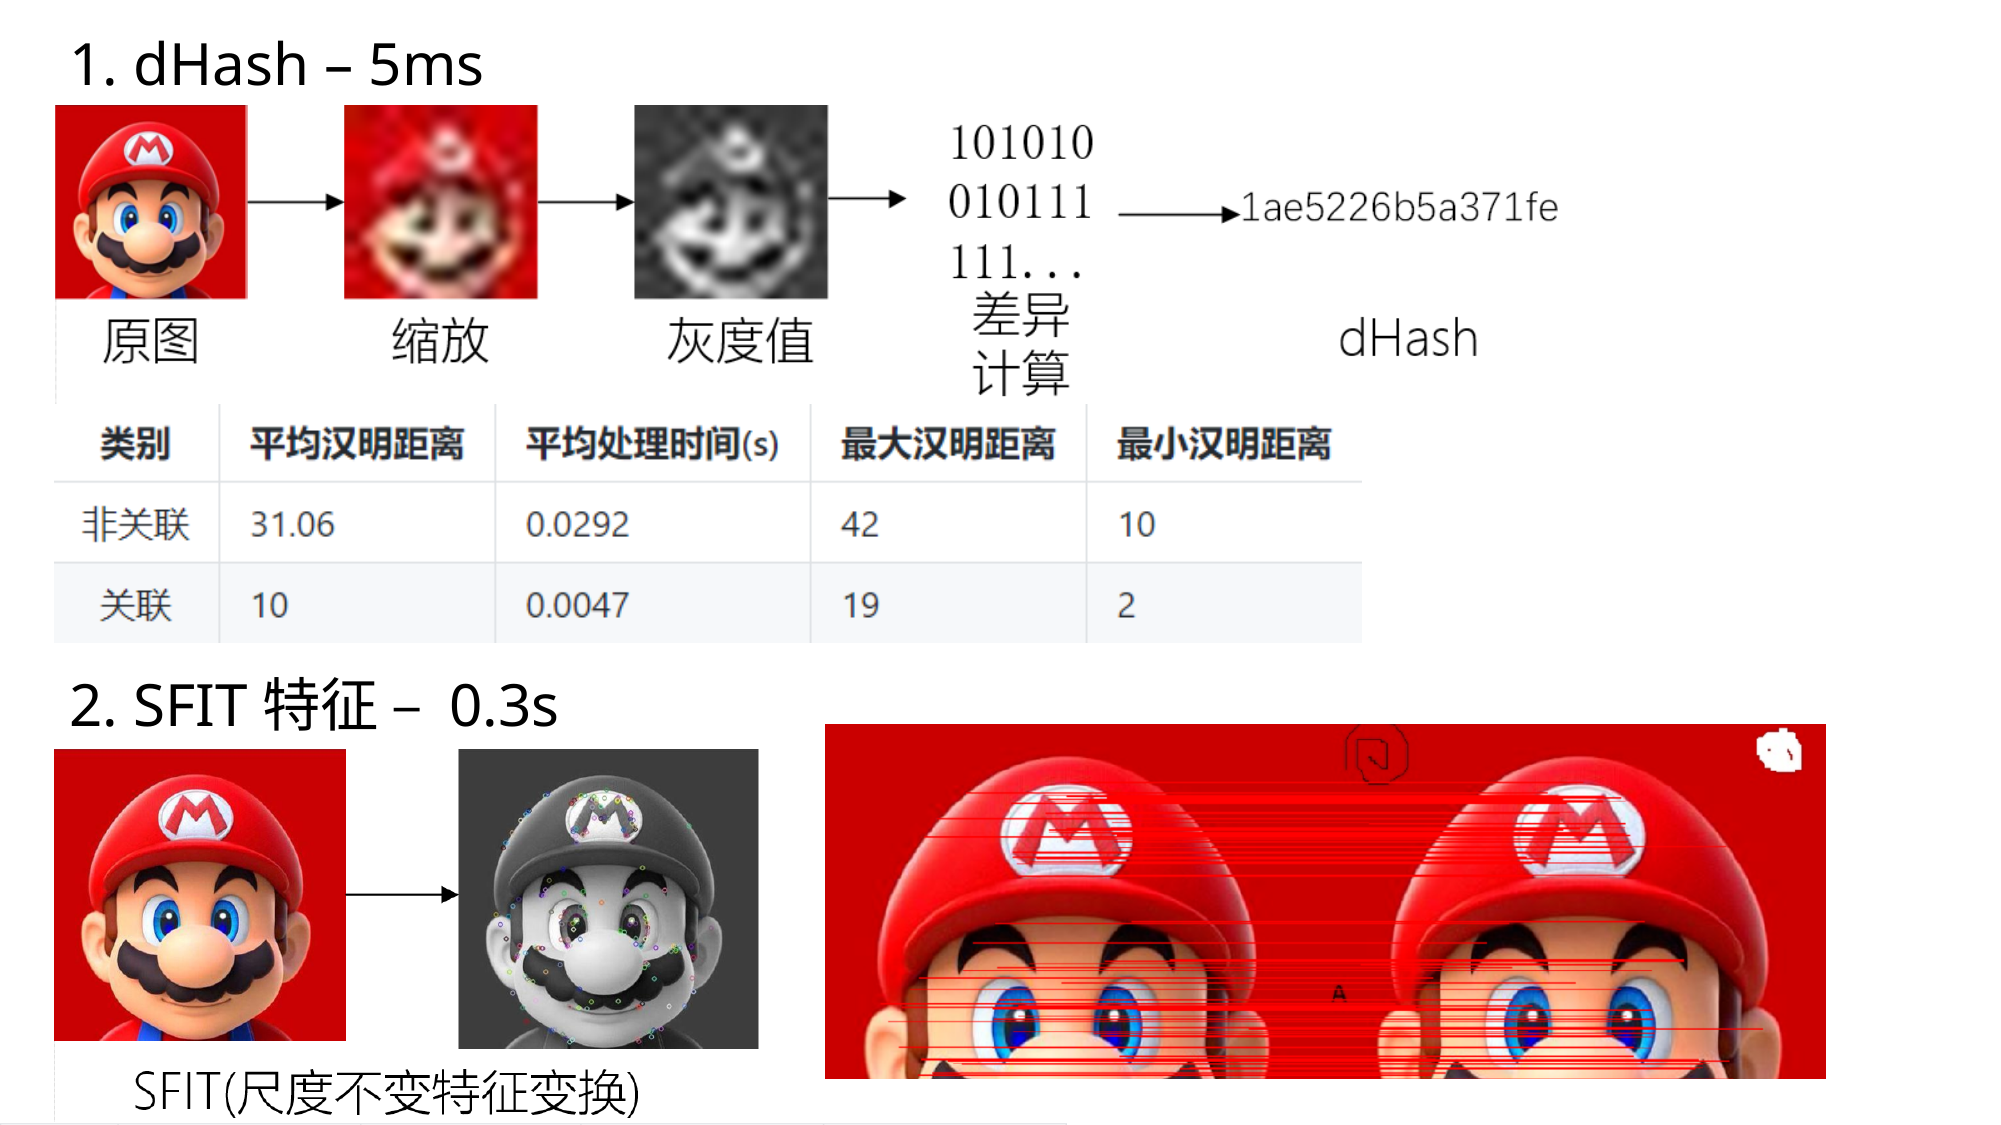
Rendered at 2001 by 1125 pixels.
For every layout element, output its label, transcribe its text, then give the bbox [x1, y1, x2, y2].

picture [825, 724, 1826, 1079]
text_box 2. SFIT特征 – 0.3s [54, 660, 648, 745]
picture [54, 105, 1558, 643]
text_box 1. dHash – 5ms [54, 19, 648, 105]
picture [0, 749, 1067, 1125]
